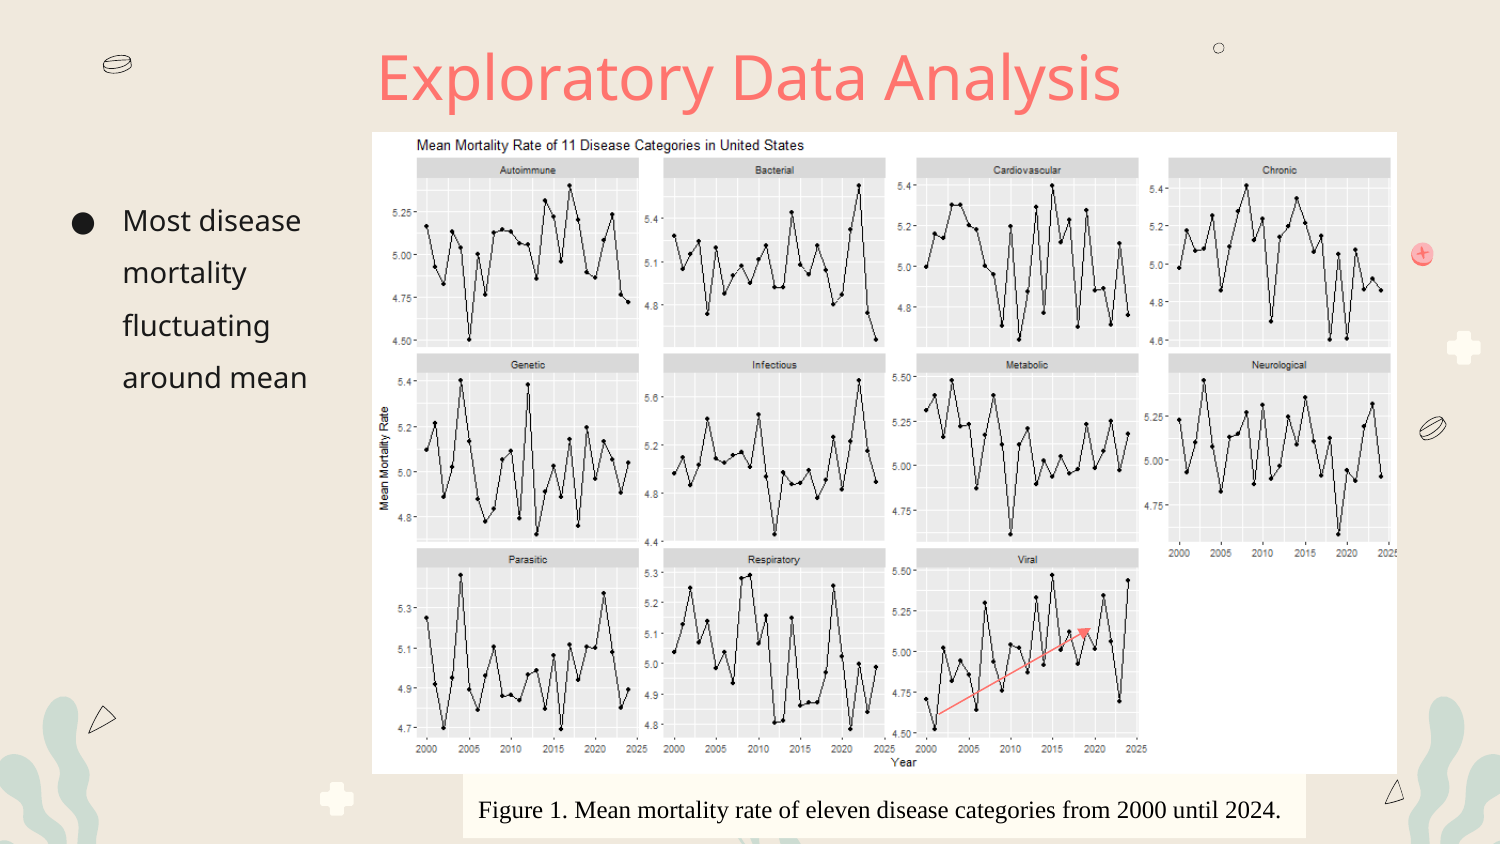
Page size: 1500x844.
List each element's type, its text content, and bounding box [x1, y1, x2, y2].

text_box Figure 1. Mean mortality rate of eleven disease categories from 2000 until 2024. [463, 783, 1306, 839]
title Exploratory Data Analysis [118, 22, 1382, 117]
picture [372, 132, 1397, 775]
text_box Most disease mortality fluctuating around mean [32, 169, 361, 419]
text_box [938, 627, 1092, 715]
